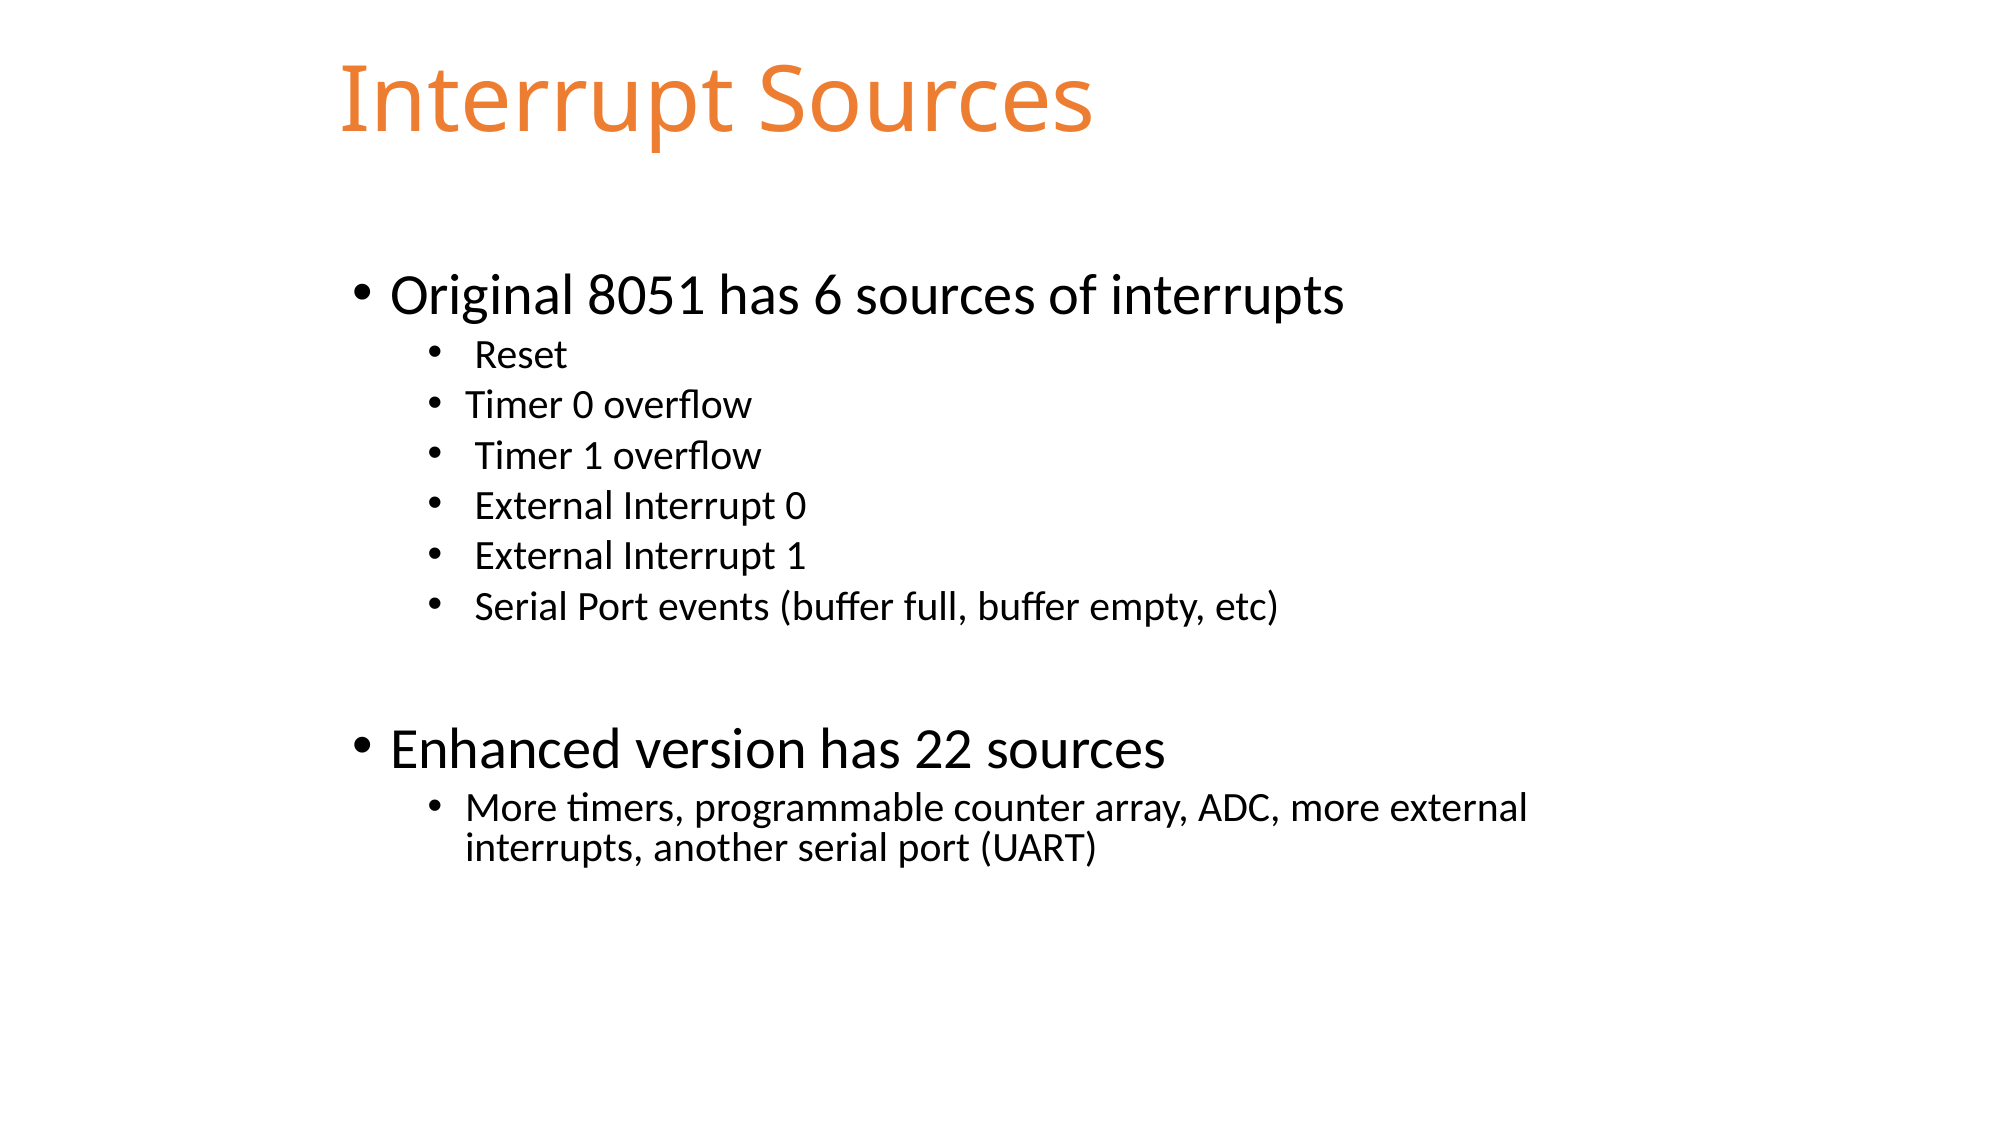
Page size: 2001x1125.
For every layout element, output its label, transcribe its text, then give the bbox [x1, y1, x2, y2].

list Original 8051 has 6 sources of interrupts Reset Timer 0 overflow Timer 1 overflow External Interrupt 0 External Interrupt 1 Serial Port events (buffer full, buffer empty, etc) Enhanced version has 22 sources More timers, programmable counter array, ADC, more external interrupts, another serial port (UART) [337, 262, 1613, 894]
title Interrupt Sources [324, 45, 1675, 185]
